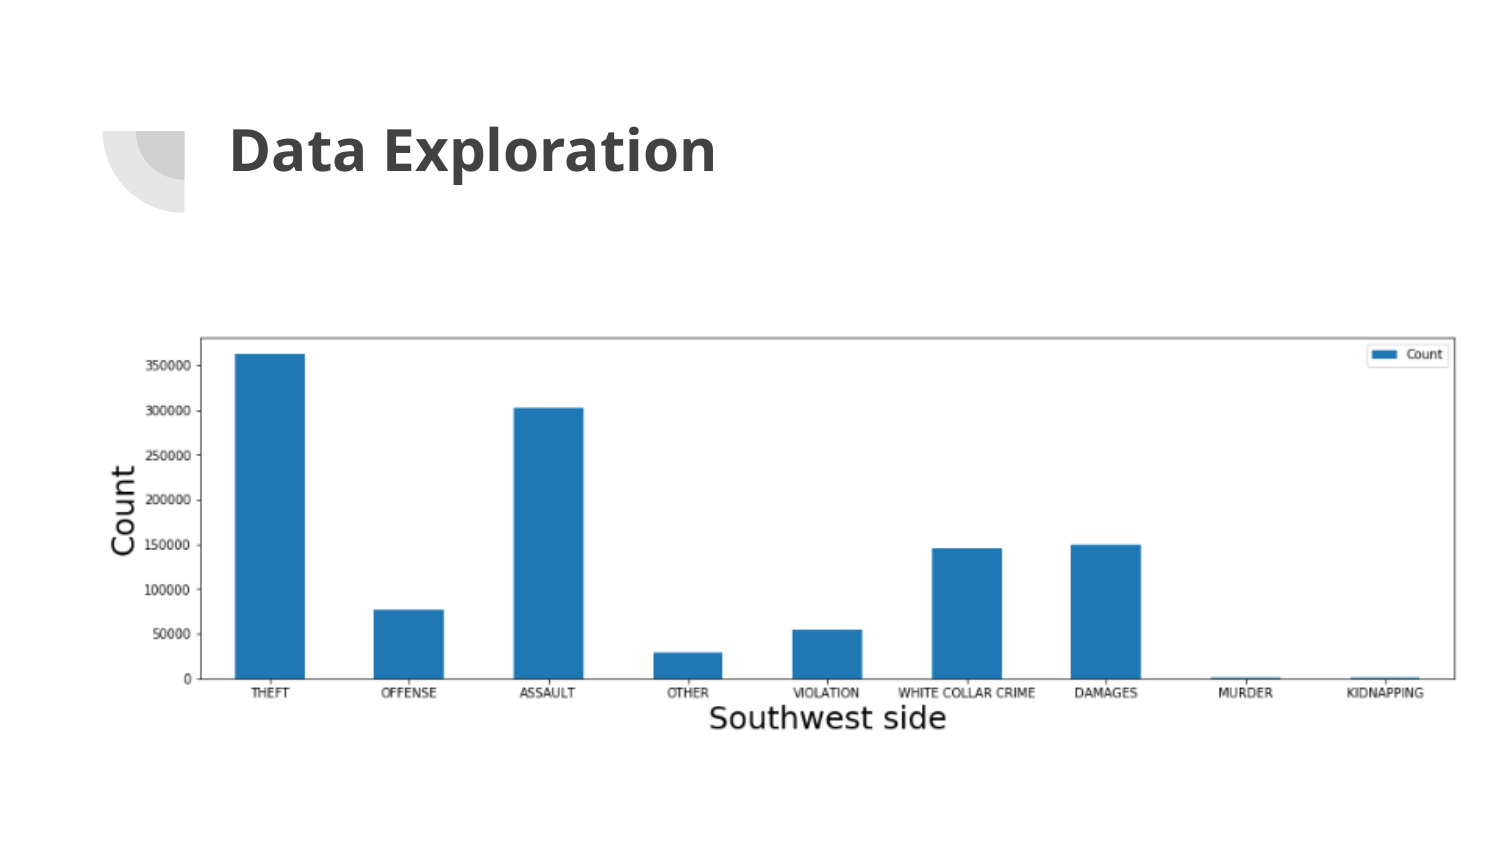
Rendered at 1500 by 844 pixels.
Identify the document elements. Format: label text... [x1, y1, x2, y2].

title Data Exploration [213, 98, 1368, 263]
picture [101, 326, 1479, 738]
